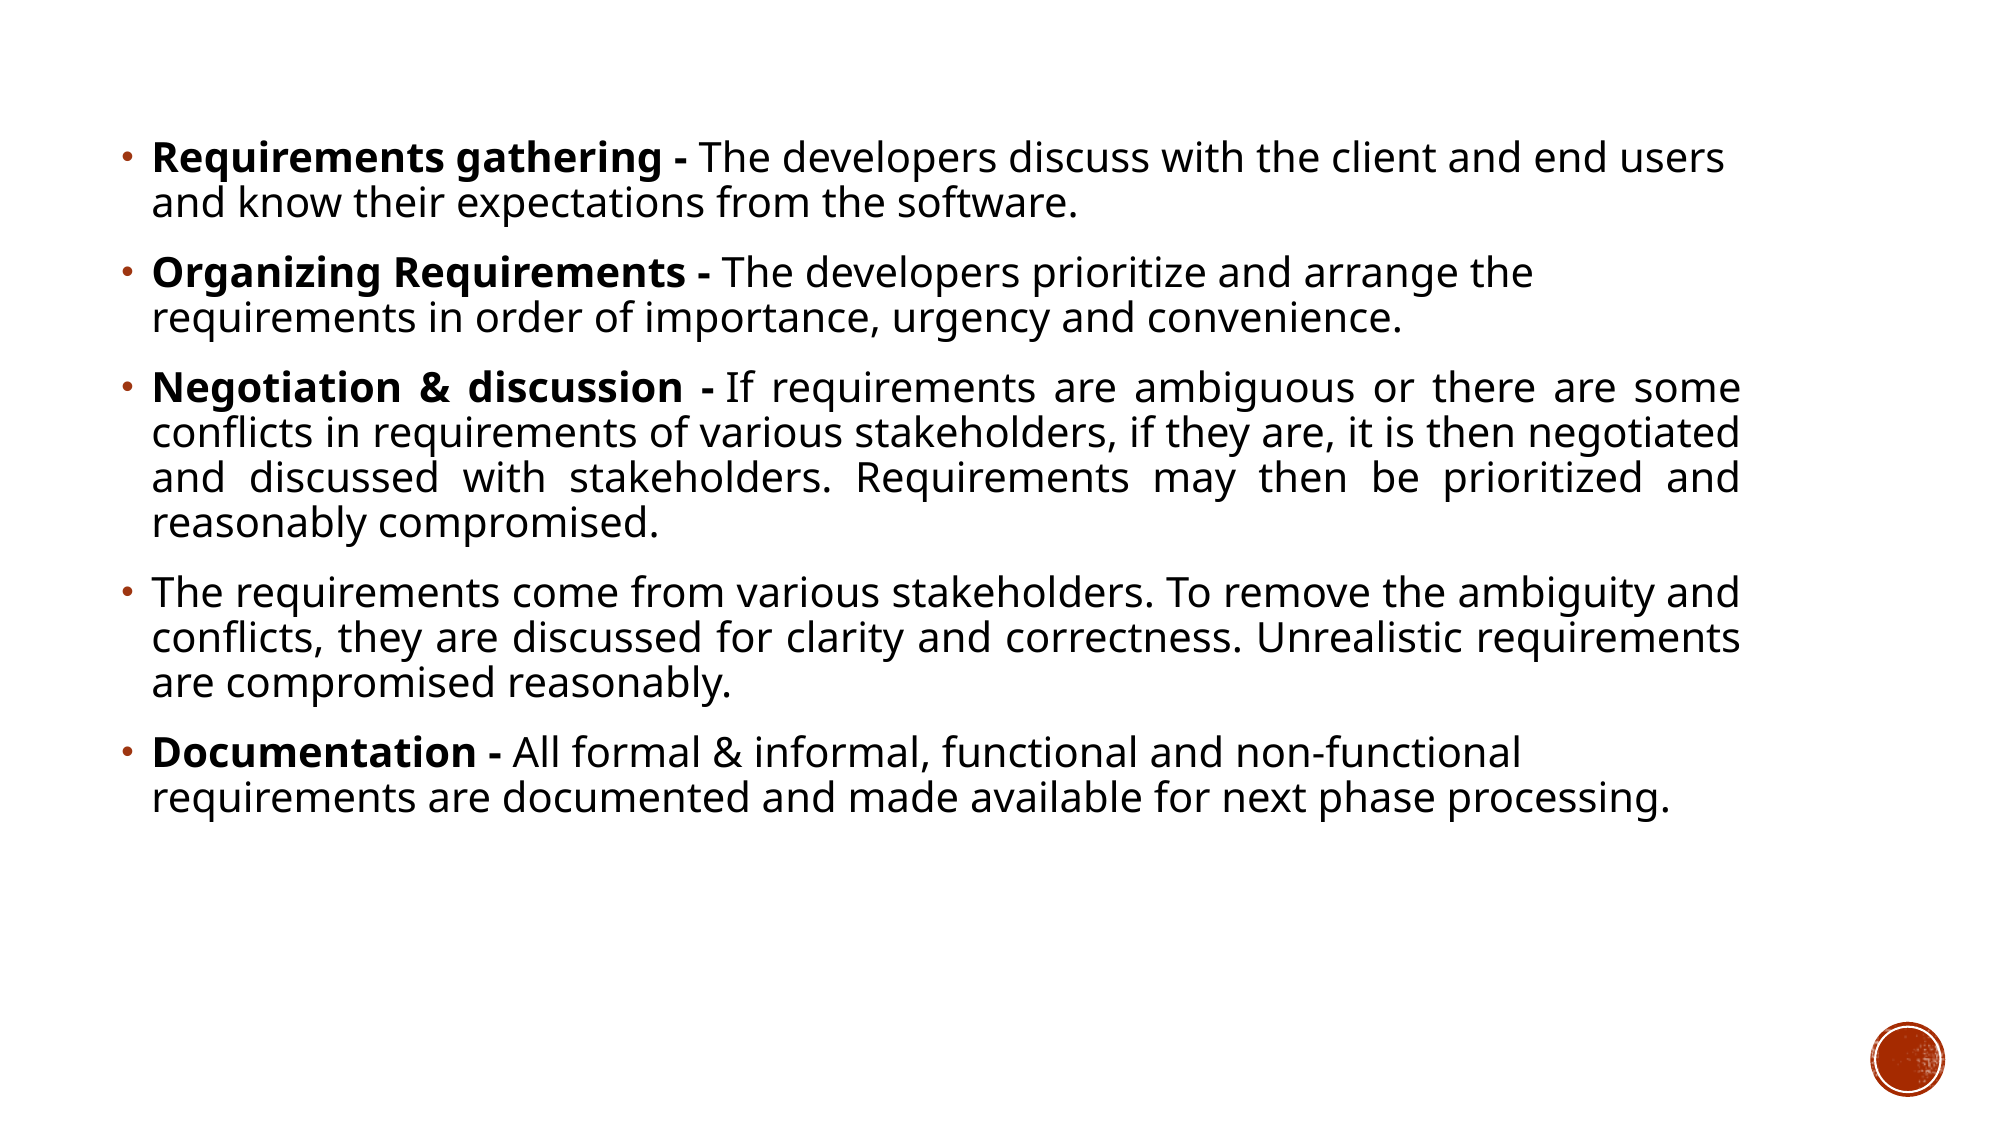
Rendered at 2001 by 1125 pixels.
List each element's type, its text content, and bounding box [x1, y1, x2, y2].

text_box Requirements gathering - The developers discuss with the client and end users and know their expectations from the software. Organizing Requirements - The developers prioritize and arrange the requirements in order of importance, urgency and convenience. Negotiation & discussion - If requirements are ambiguous or there are some conflicts in requirements of various stakeholders, if they are, it is then negotiated and discussed with stakeholders. Requirements may then be prioritized and reasonably compromised. The requirements come from various stakeholders. To remove the ambiguity and conflicts, they are discussed for clarity and correctness. Unrealistic requirements are compromised reasonably. Documentation - All formal & informal, functional and non-functional requirements are documented and made available for next phase processing. [106, 129, 1757, 1032]
